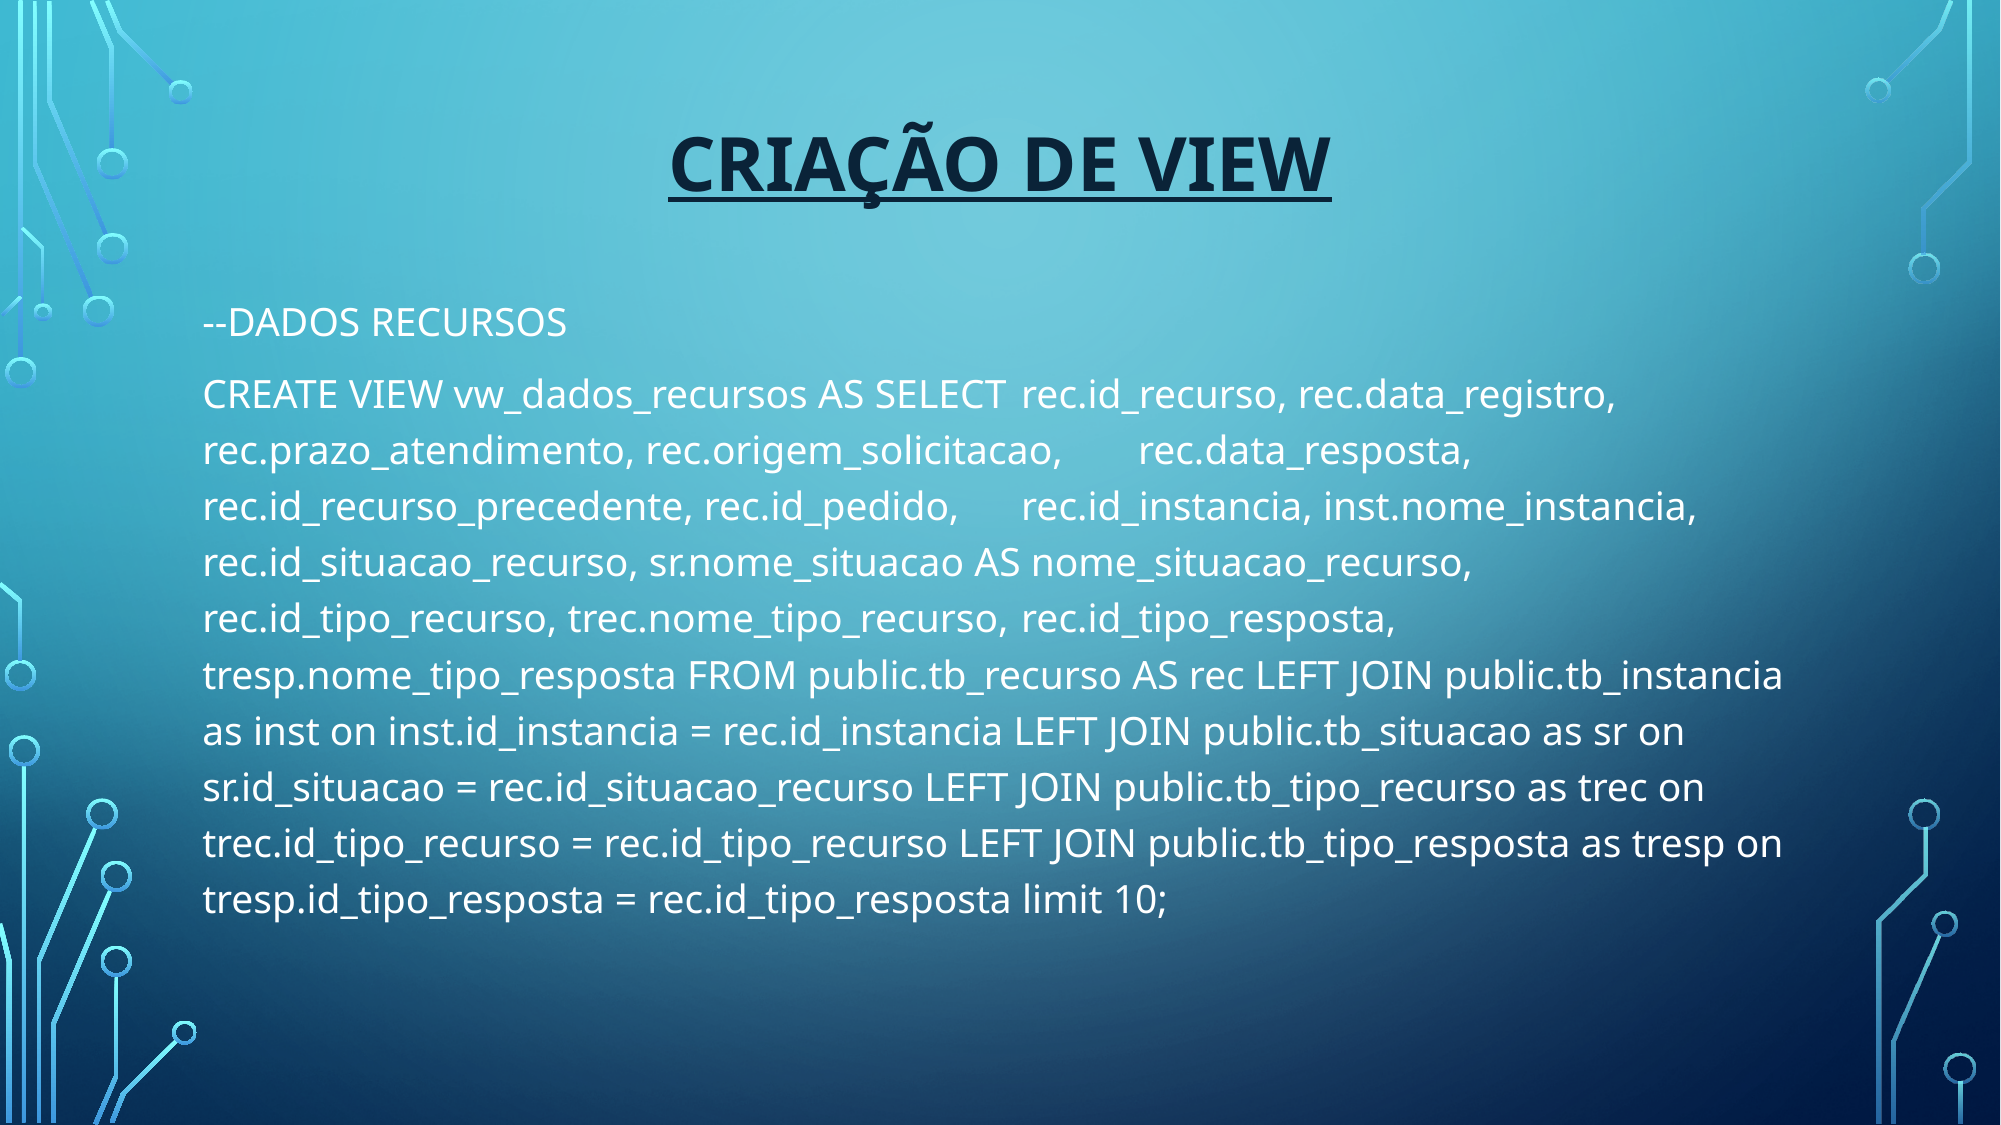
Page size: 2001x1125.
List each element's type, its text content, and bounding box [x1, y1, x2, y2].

list --DADOS RECURSOS CREATE VIEW vw_dados_recursos AS SELECT rec.id_recurso, rec.data_registro, rec.prazo_atendimento, rec.origem_solicitacao, rec.data_resposta, rec.id_recurso_precedente, rec.id_pedido, rec.id_instancia, inst.nome_instancia, rec.id_situacao_recurso, sr.nome_situacao AS nome_situacao_recurso, rec.id_tipo_recurso, trec.nome_tipo_recurso, rec.id_tipo_resposta, tresp.nome_tipo_resposta FROM public.tb_recurso AS rec LEFT JOIN public.tb_instancia as inst on inst.id_instancia = rec.id_instancia LEFT JOIN public.tb_situacao as sr on sr.id_situacao = rec.id_situacao_recurso LEFT JOIN public.tb_tipo_recurso as trec on trec.id_tipo_recurso = rec.id_tipo_recurso LEFT JOIN public.tb_tipo_resposta as tresp on tresp.id_tipo_resposta = rec.id_tipo_resposta limit 10; [187, 280, 1813, 950]
title Criação de view [187, 101, 1813, 233]
